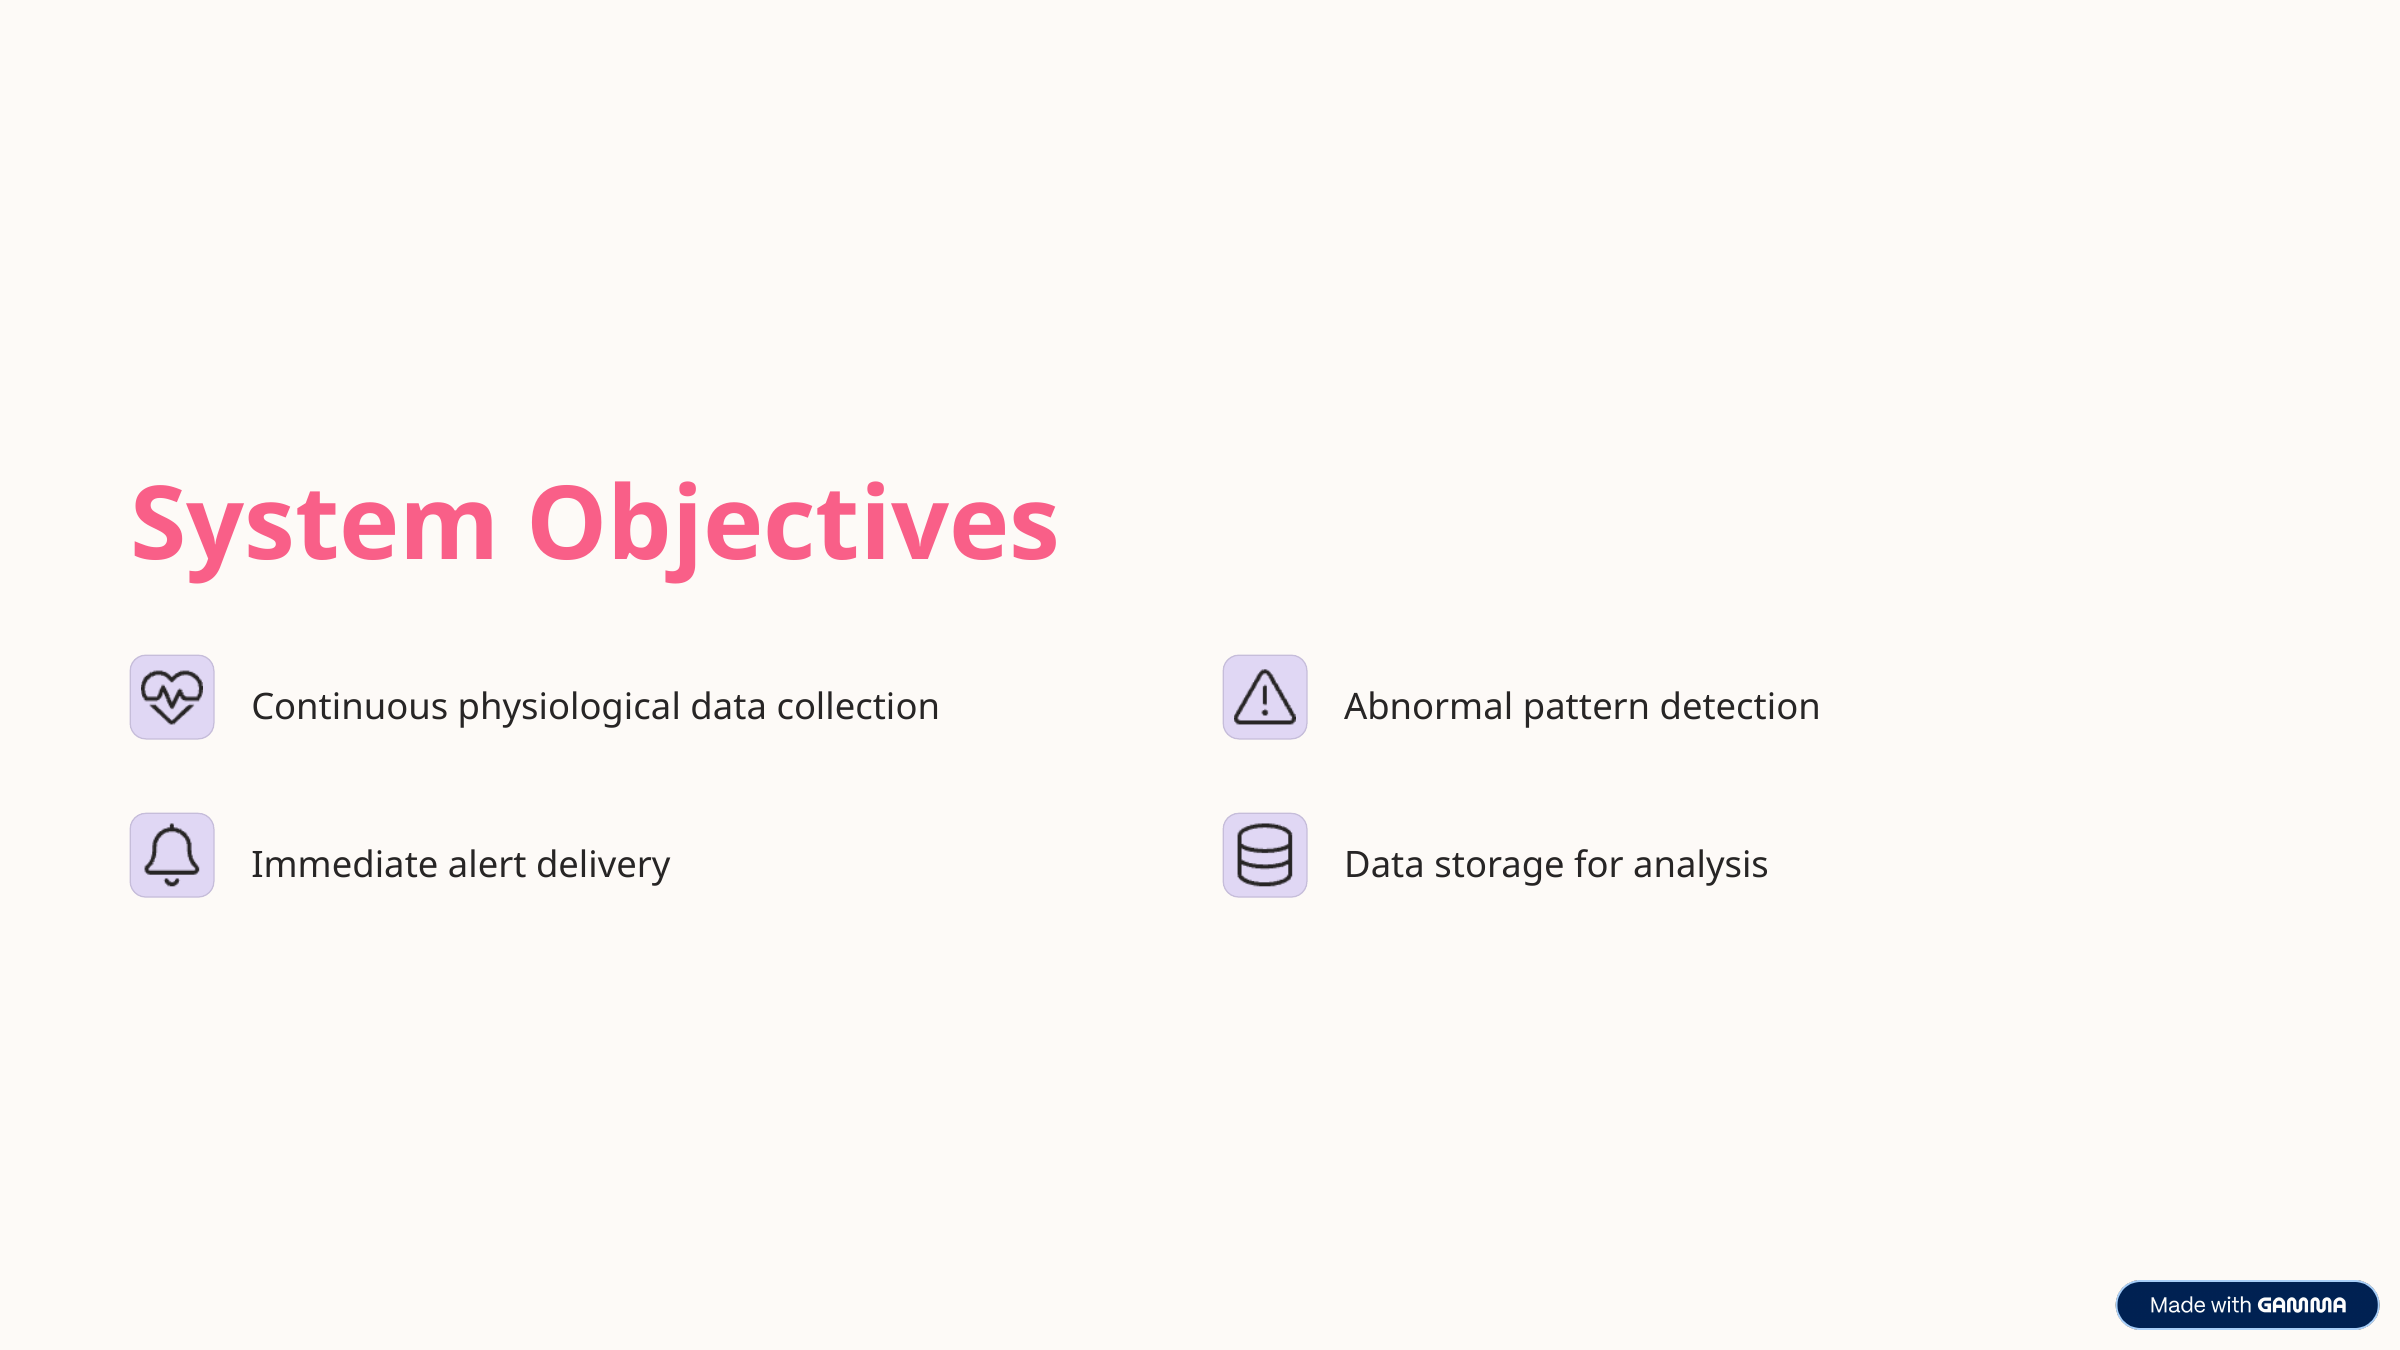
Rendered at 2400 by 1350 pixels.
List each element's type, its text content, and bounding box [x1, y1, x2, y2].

picture [1234, 816, 1296, 894]
text_box Continuous physiological data collection [251, 667, 1177, 727]
text_box Abnormal pattern detection [1344, 667, 2270, 727]
text_box [130, 813, 214, 898]
text_box [1223, 813, 1307, 898]
text_box [130, 655, 214, 739]
picture [141, 816, 203, 894]
text_box [1223, 655, 1307, 739]
text_box System Objectives [130, 452, 1154, 581]
picture [141, 658, 203, 736]
text_box Data storage for analysis [1344, 825, 2270, 885]
text_box Immediate alert delivery [251, 825, 1177, 885]
picture [2106, 1271, 2389, 1339]
picture [1234, 658, 1296, 736]
